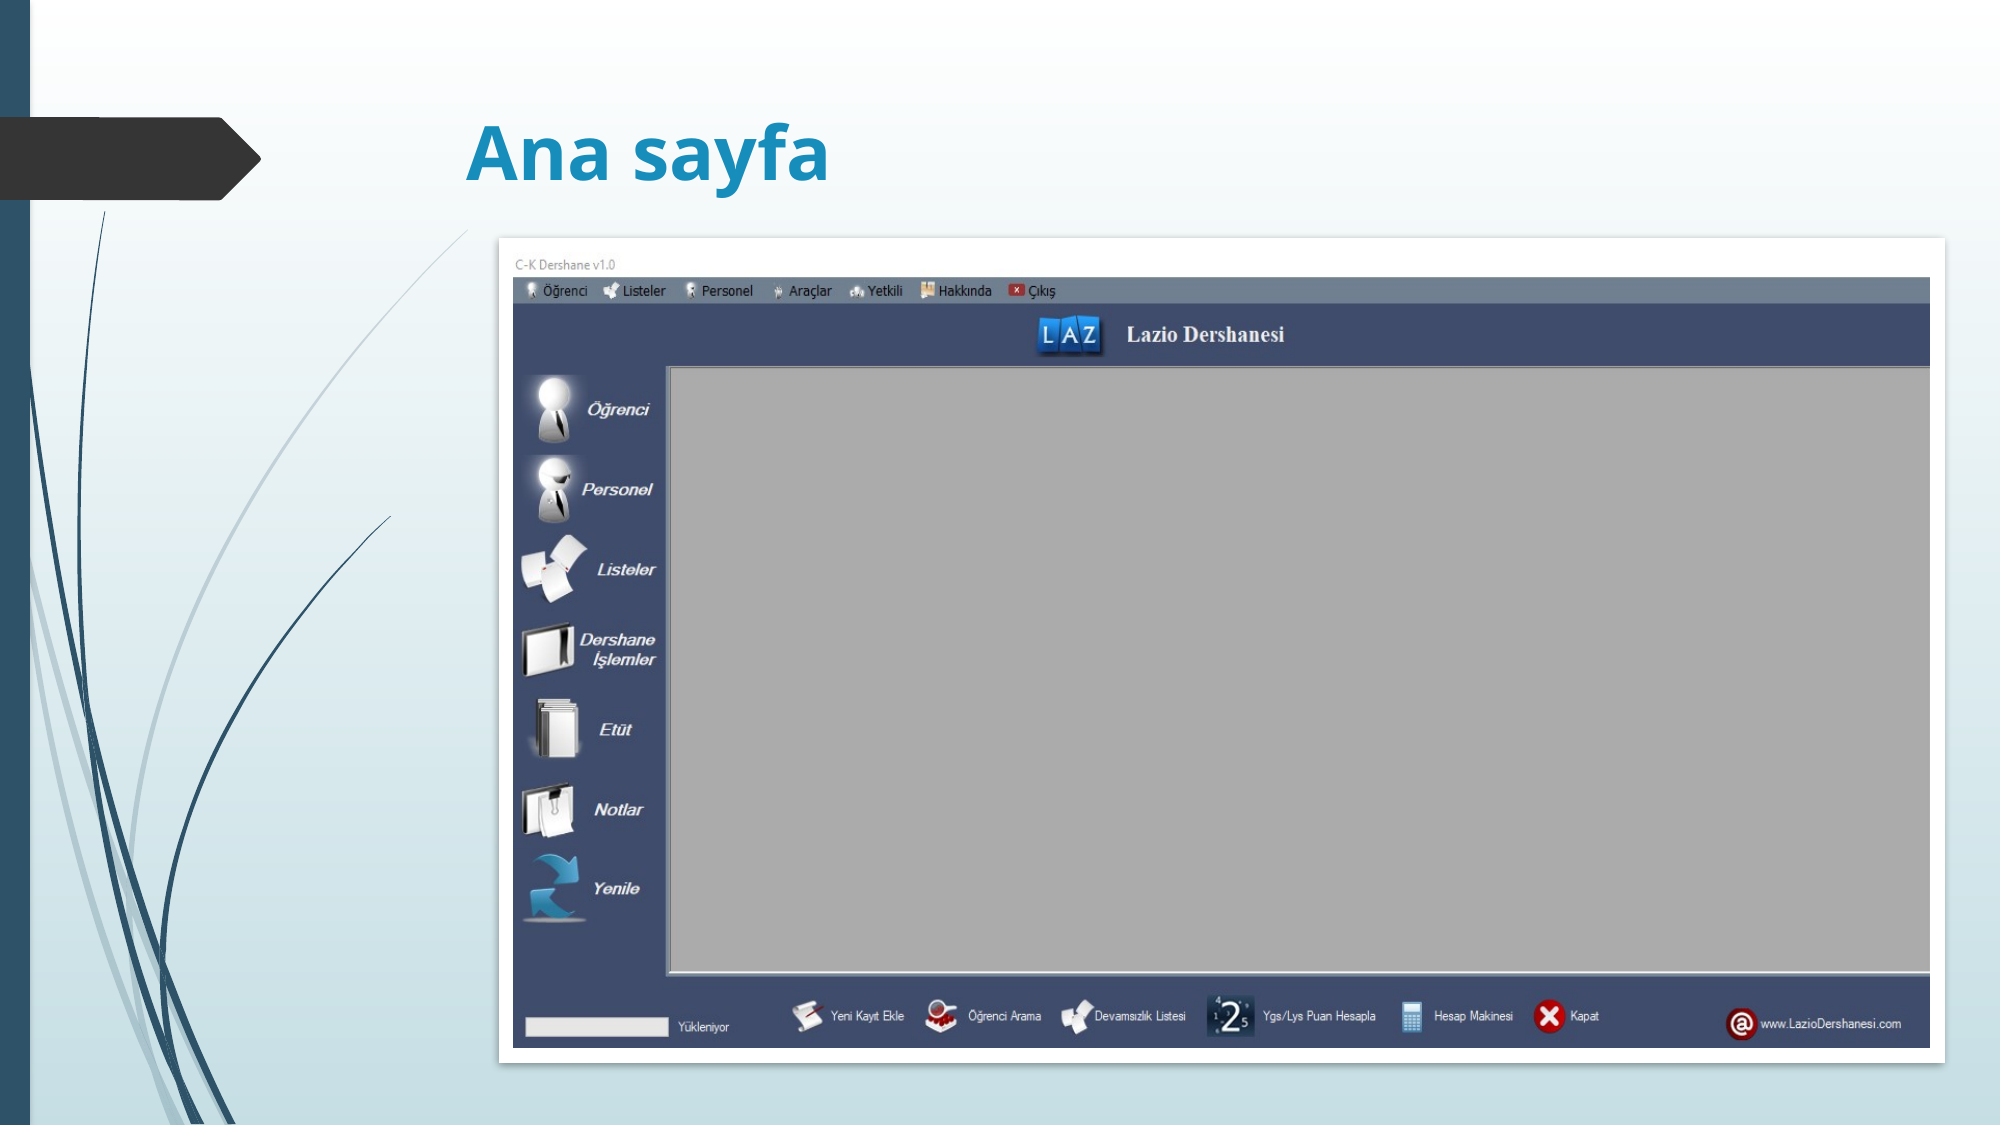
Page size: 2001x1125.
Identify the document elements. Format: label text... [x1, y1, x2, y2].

title Ana sayfa [451, 97, 1914, 308]
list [512, 251, 1931, 1049]
